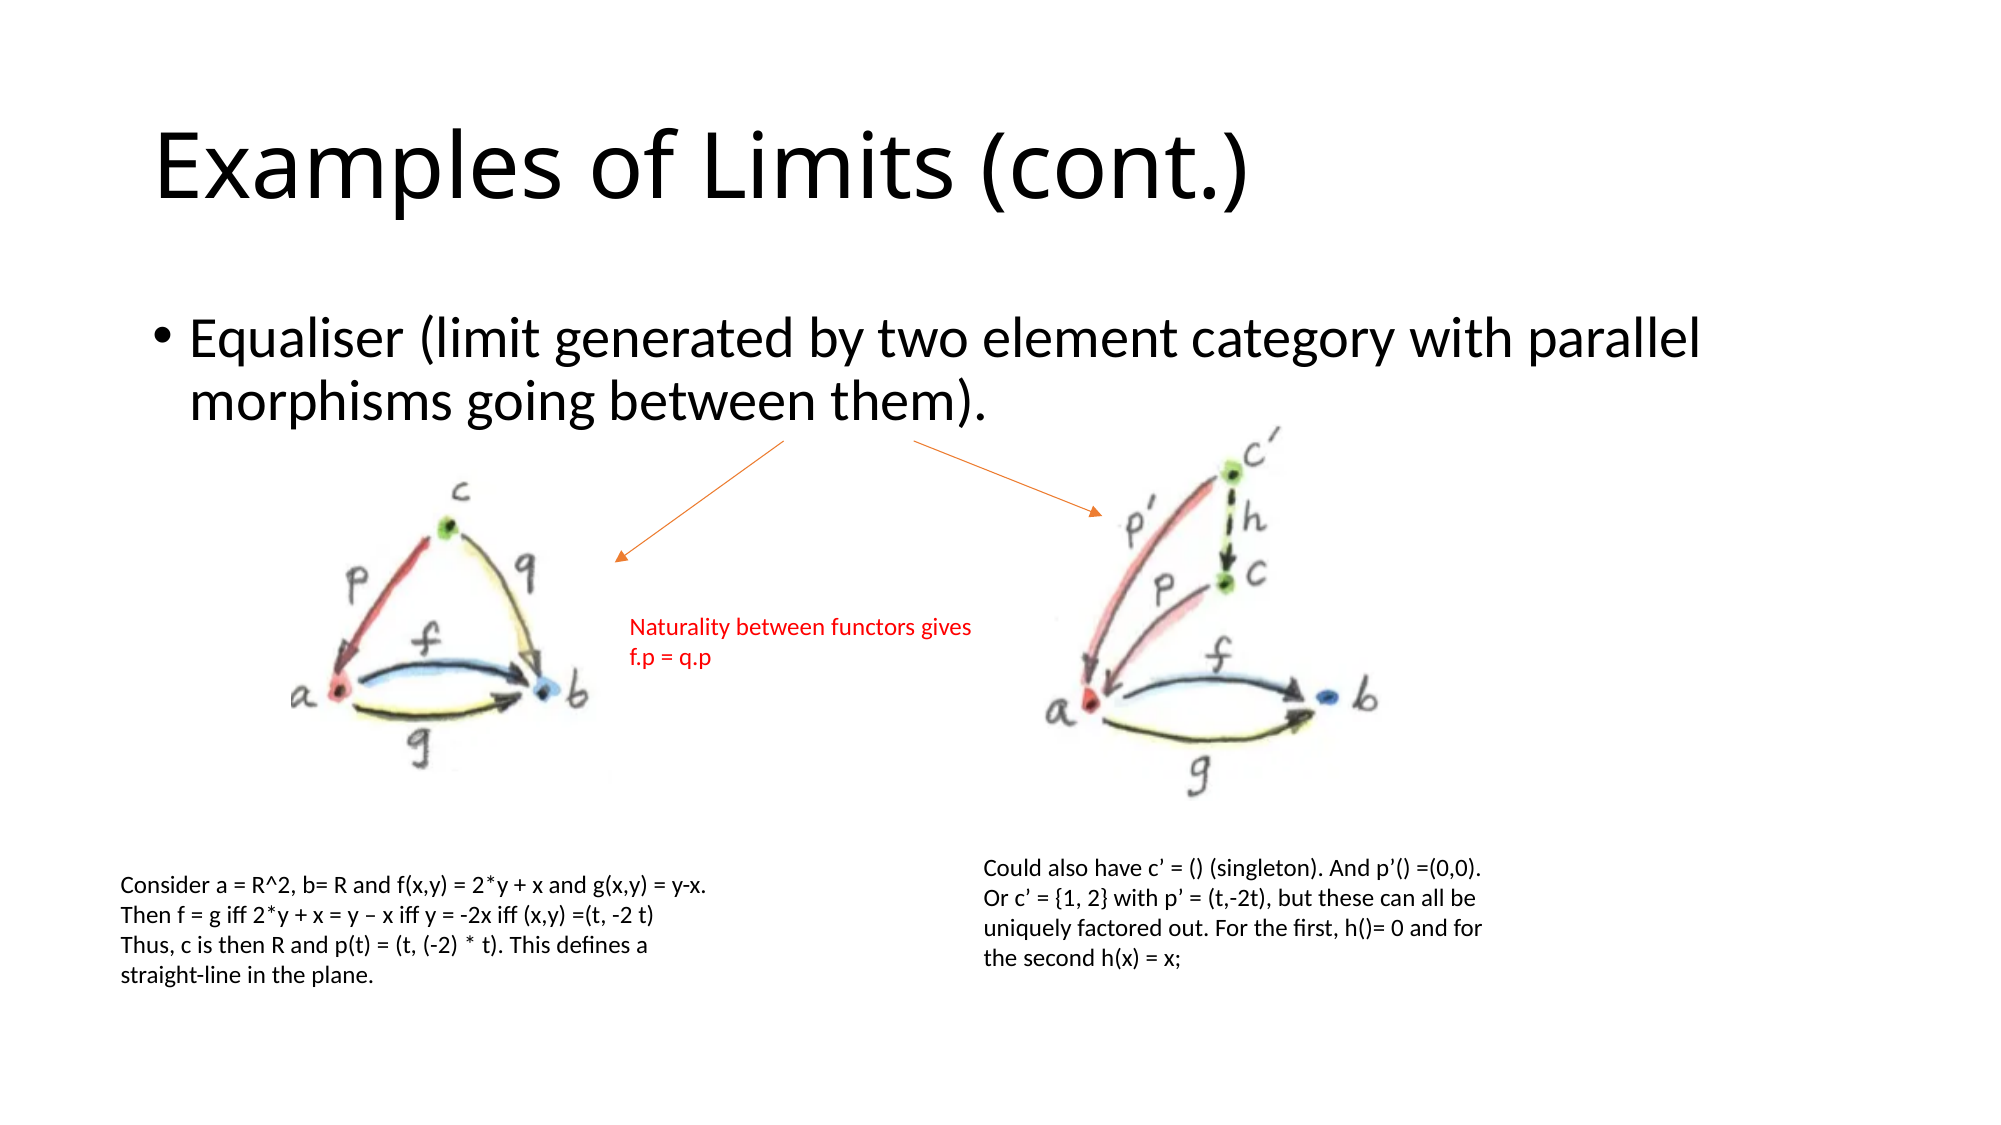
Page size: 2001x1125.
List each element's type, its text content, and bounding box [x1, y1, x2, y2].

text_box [913, 440, 1103, 516]
list Equaliser (limit generated by two element category with parallel morphisms going between them). [137, 299, 1863, 1014]
picture [1041, 397, 1427, 801]
text_box Consider a = R^2, b= R and f(x,y) = 2*y + x and g(x,y) = y-x. Then f = g iff 2*y + x = y – x iff y = -2x iff (x,y) =(t, -2 t) Thus, c is then R and p(t) = (t, (-2) * t). This defines a straight-line in the plane. [105, 861, 742, 996]
text_box Naturality between functors gives f.p = q.p [615, 602, 1000, 678]
text_box Could also have c’ = () (singleton). And p’() =(0,0). Or c’ = {1, 2} with p’ = (t,-2t), but these can all be uniquely factored out. For the first, h()= 0 and for the second h(x) = x; [968, 844, 1509, 979]
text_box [614, 440, 784, 563]
picture [291, 457, 615, 784]
title Examples of Limits (cont.) [137, 59, 1863, 278]
